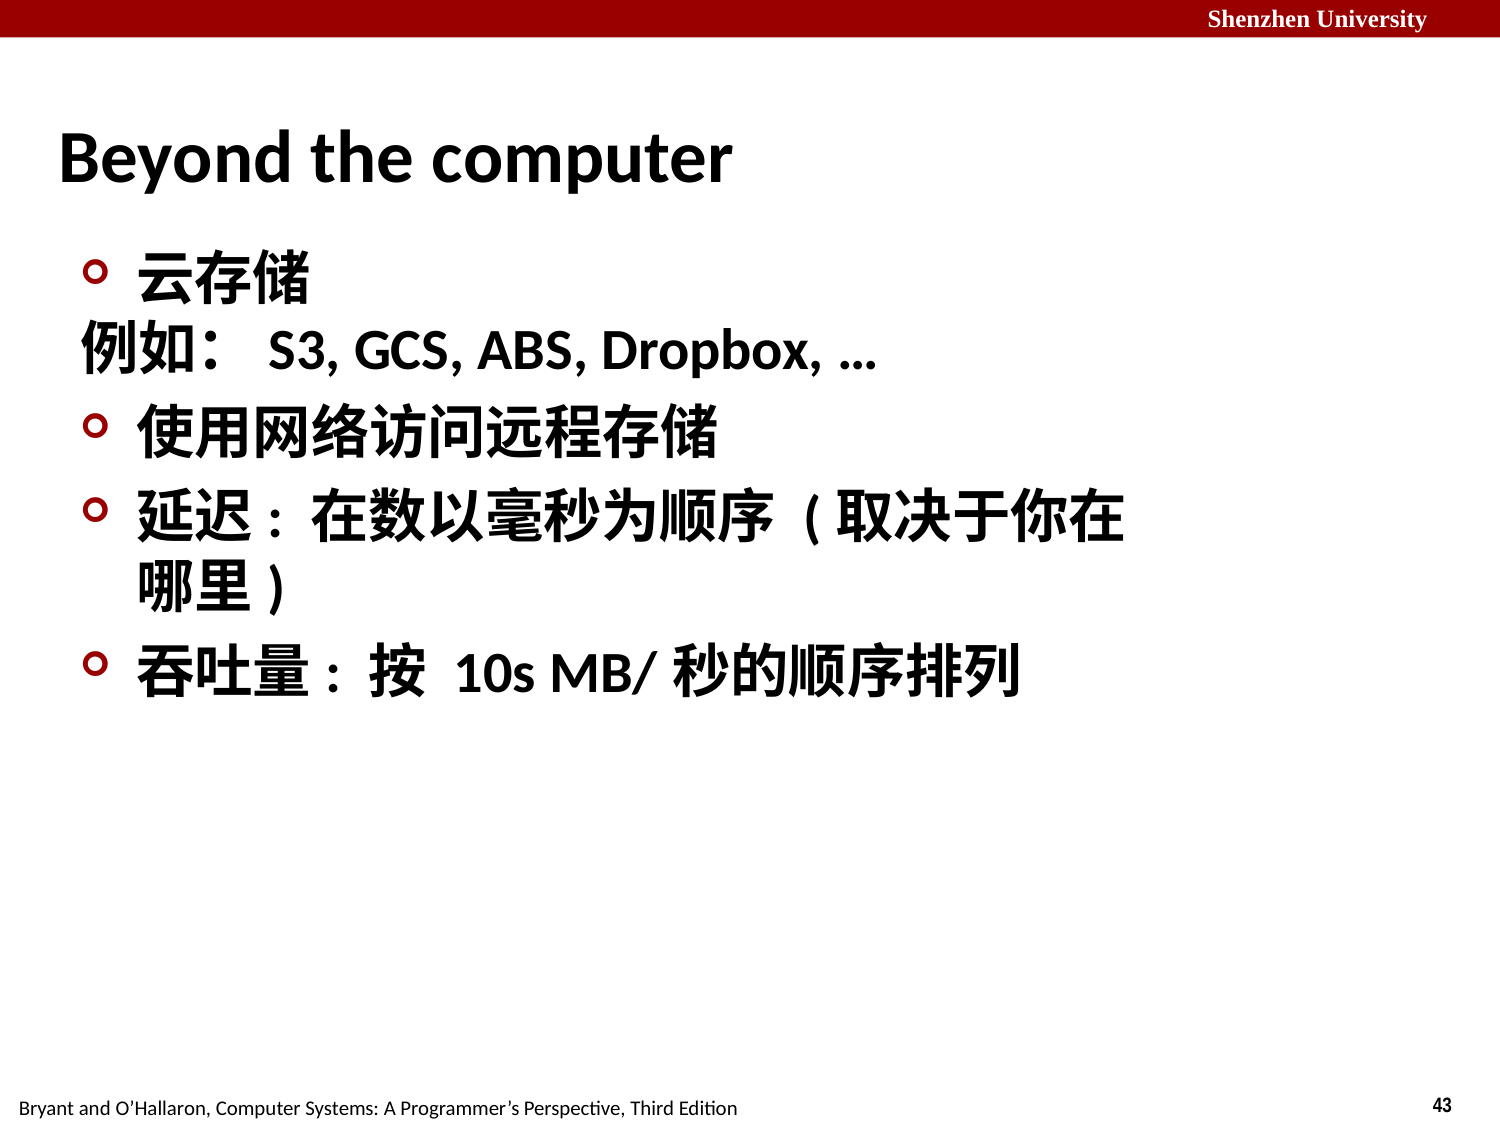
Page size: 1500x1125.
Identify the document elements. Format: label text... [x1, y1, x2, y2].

text_box 云存储 例如：S3, GCS, ABS, Dropbox, … 使用网络访问远程存储 延迟: 在数以毫秒为顺序 (取决于你在哪里) 吞吐量: 按 10s MB/秒的顺序排列 [78, 241, 1183, 704]
title Beyond the computer [58, 21, 1304, 247]
